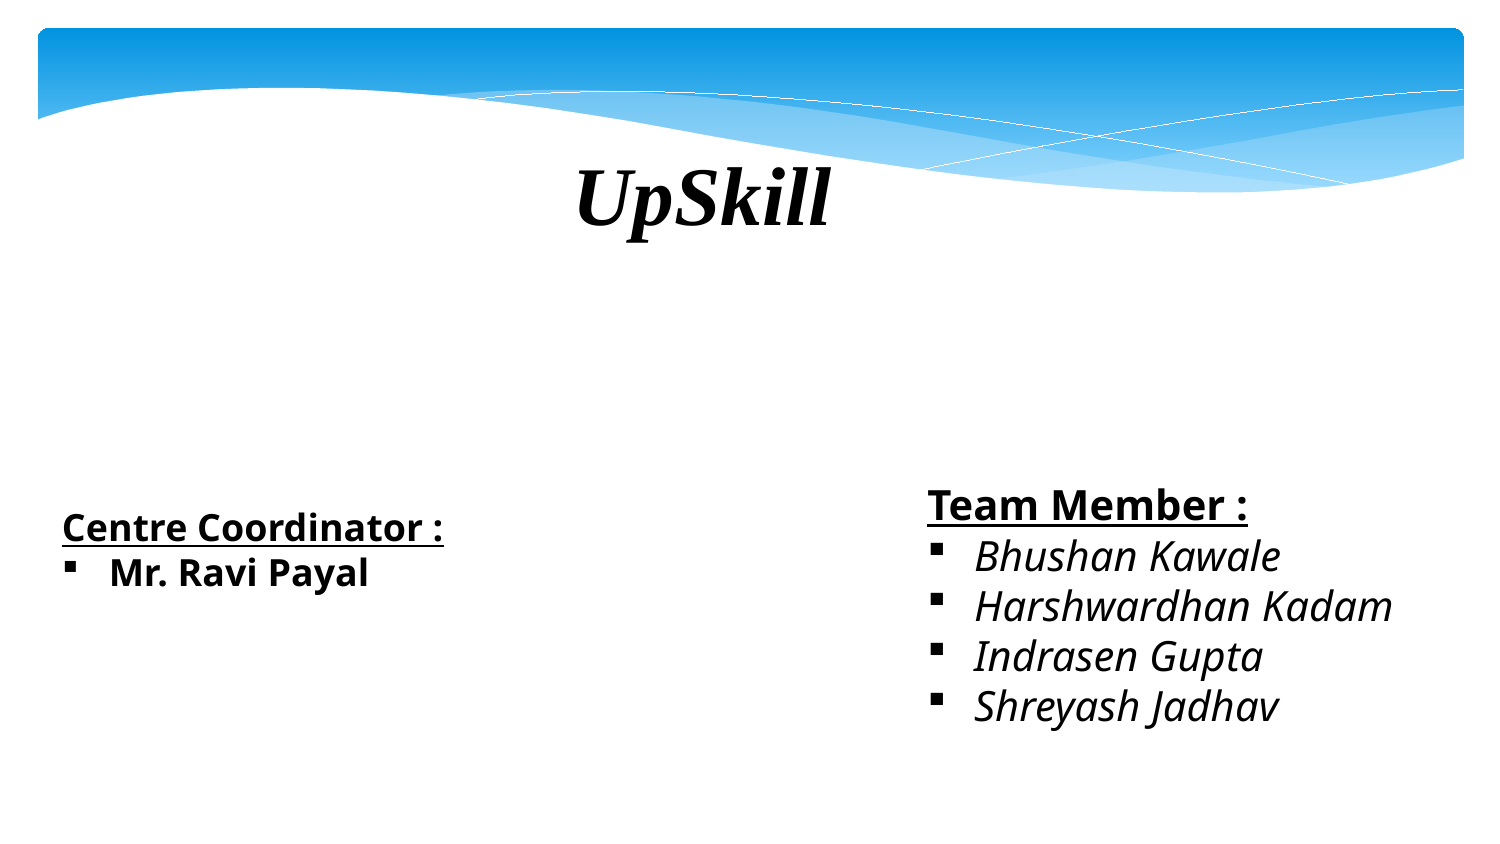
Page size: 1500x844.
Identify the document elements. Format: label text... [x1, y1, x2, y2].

text_box Centre Coordinator : Mr. Ravi Payal [47, 496, 459, 602]
text_box Team Member : Bhushan Kawale Harshwardhan Kadam Indrasen Gupta Shreyash Jadhav [912, 471, 1425, 737]
text_box UpSkill [137, 134, 1238, 299]
